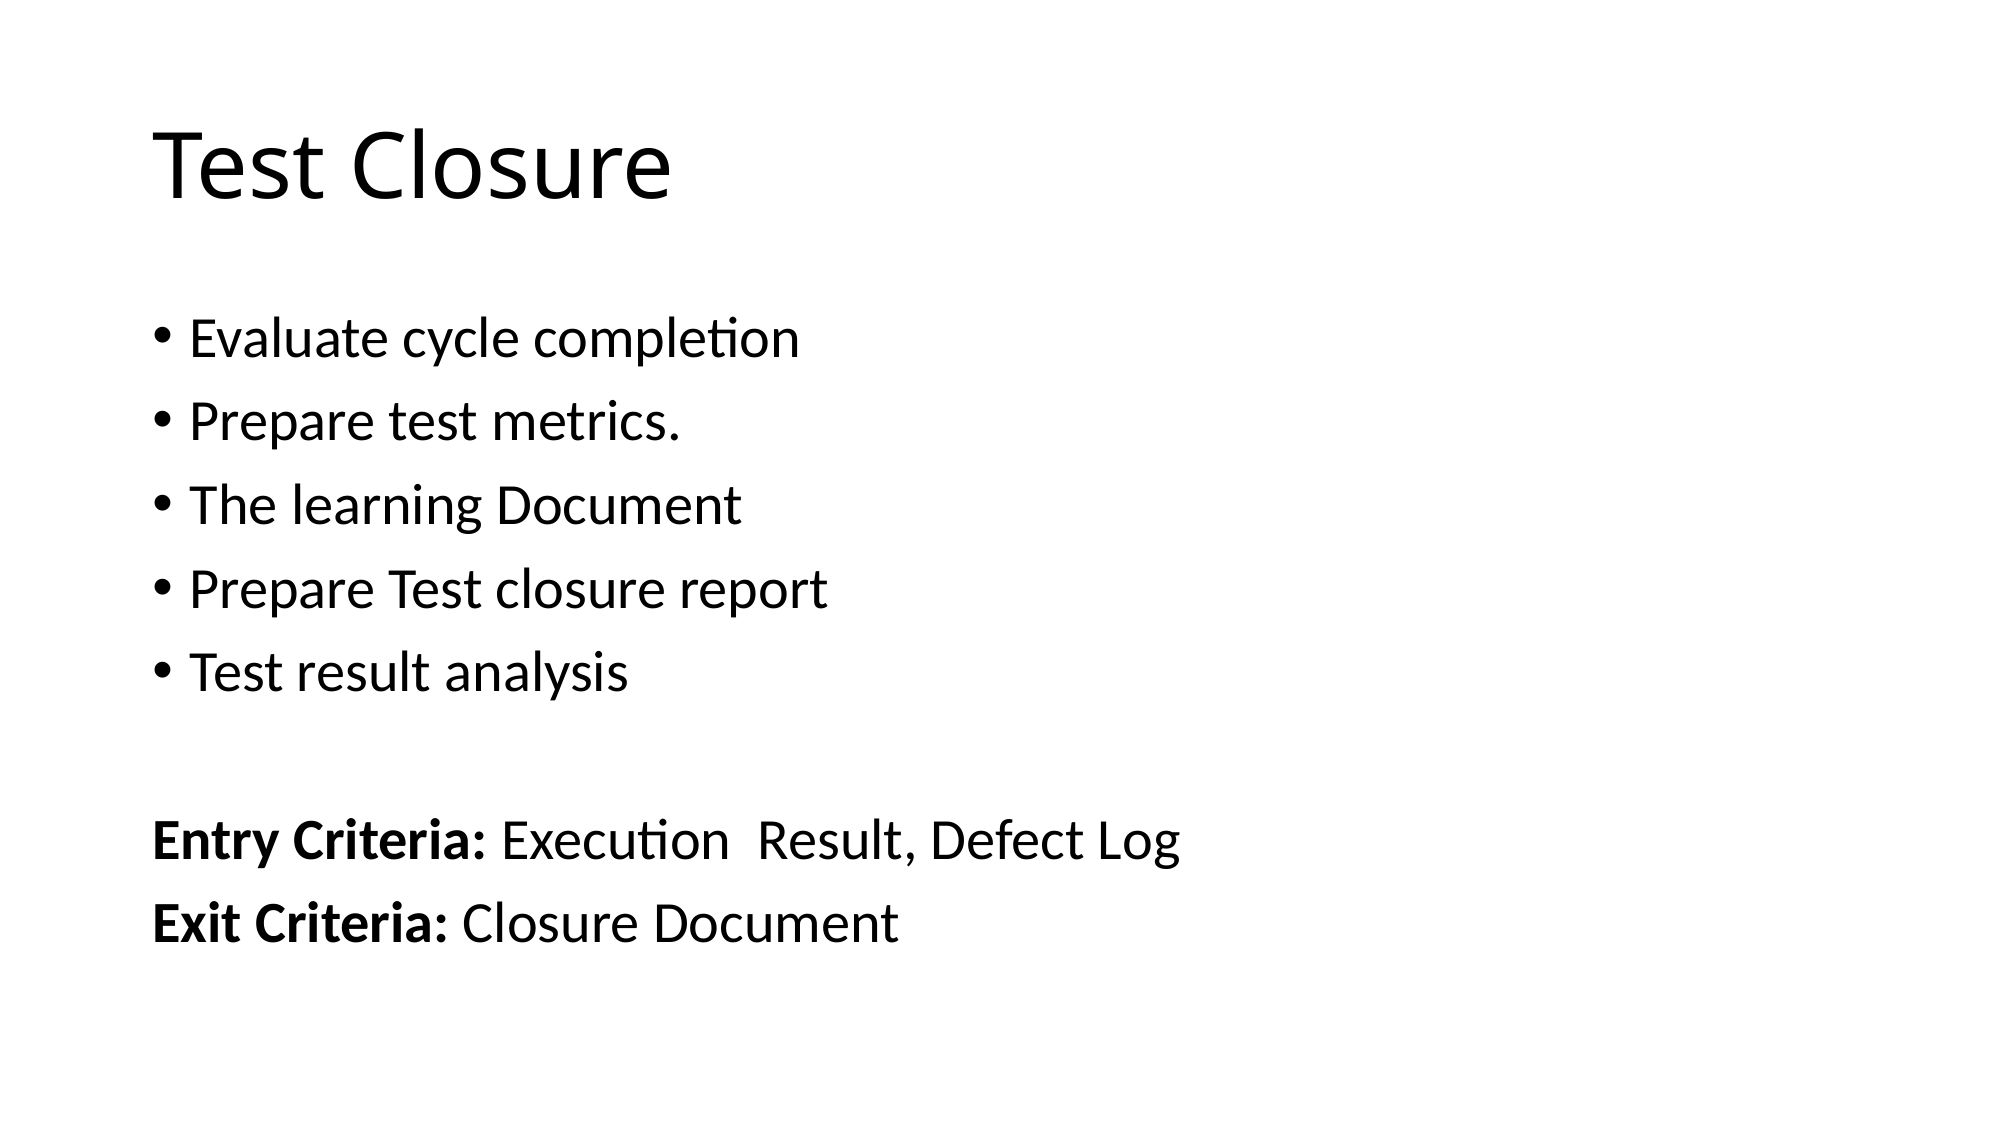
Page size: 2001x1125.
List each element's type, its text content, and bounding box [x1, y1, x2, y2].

list Evaluate cycle completion Prepare test metrics. The learning Document Prepare Test closure report Test result analysis Entry Criteria: Execution Result, Defect Log Exit Criteria: Closure Document [137, 299, 1863, 1014]
title Test Closure [137, 59, 1863, 278]
